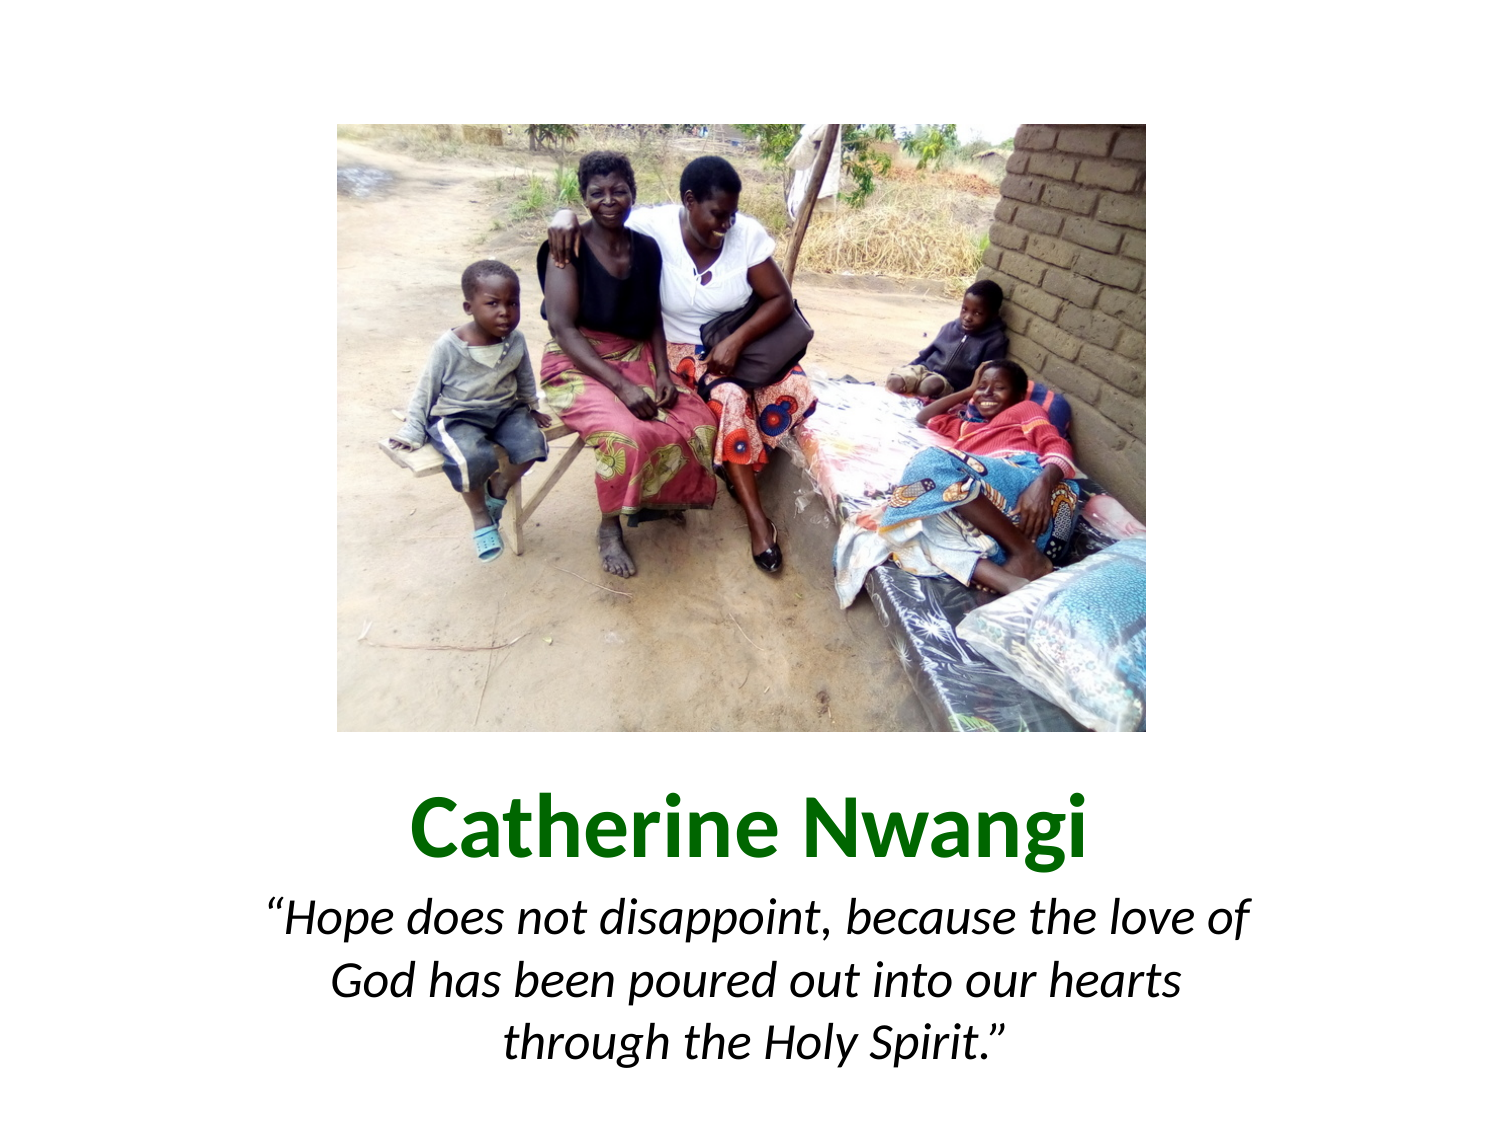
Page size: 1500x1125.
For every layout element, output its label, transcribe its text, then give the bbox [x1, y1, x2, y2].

picture [337, 124, 1146, 732]
subtitle “Hope does not disappoint, because the love of God has been poured out into our hearts through the Holy Spirit.” [237, 875, 1275, 1050]
title Catherine Nwangi [112, 725, 1388, 917]
